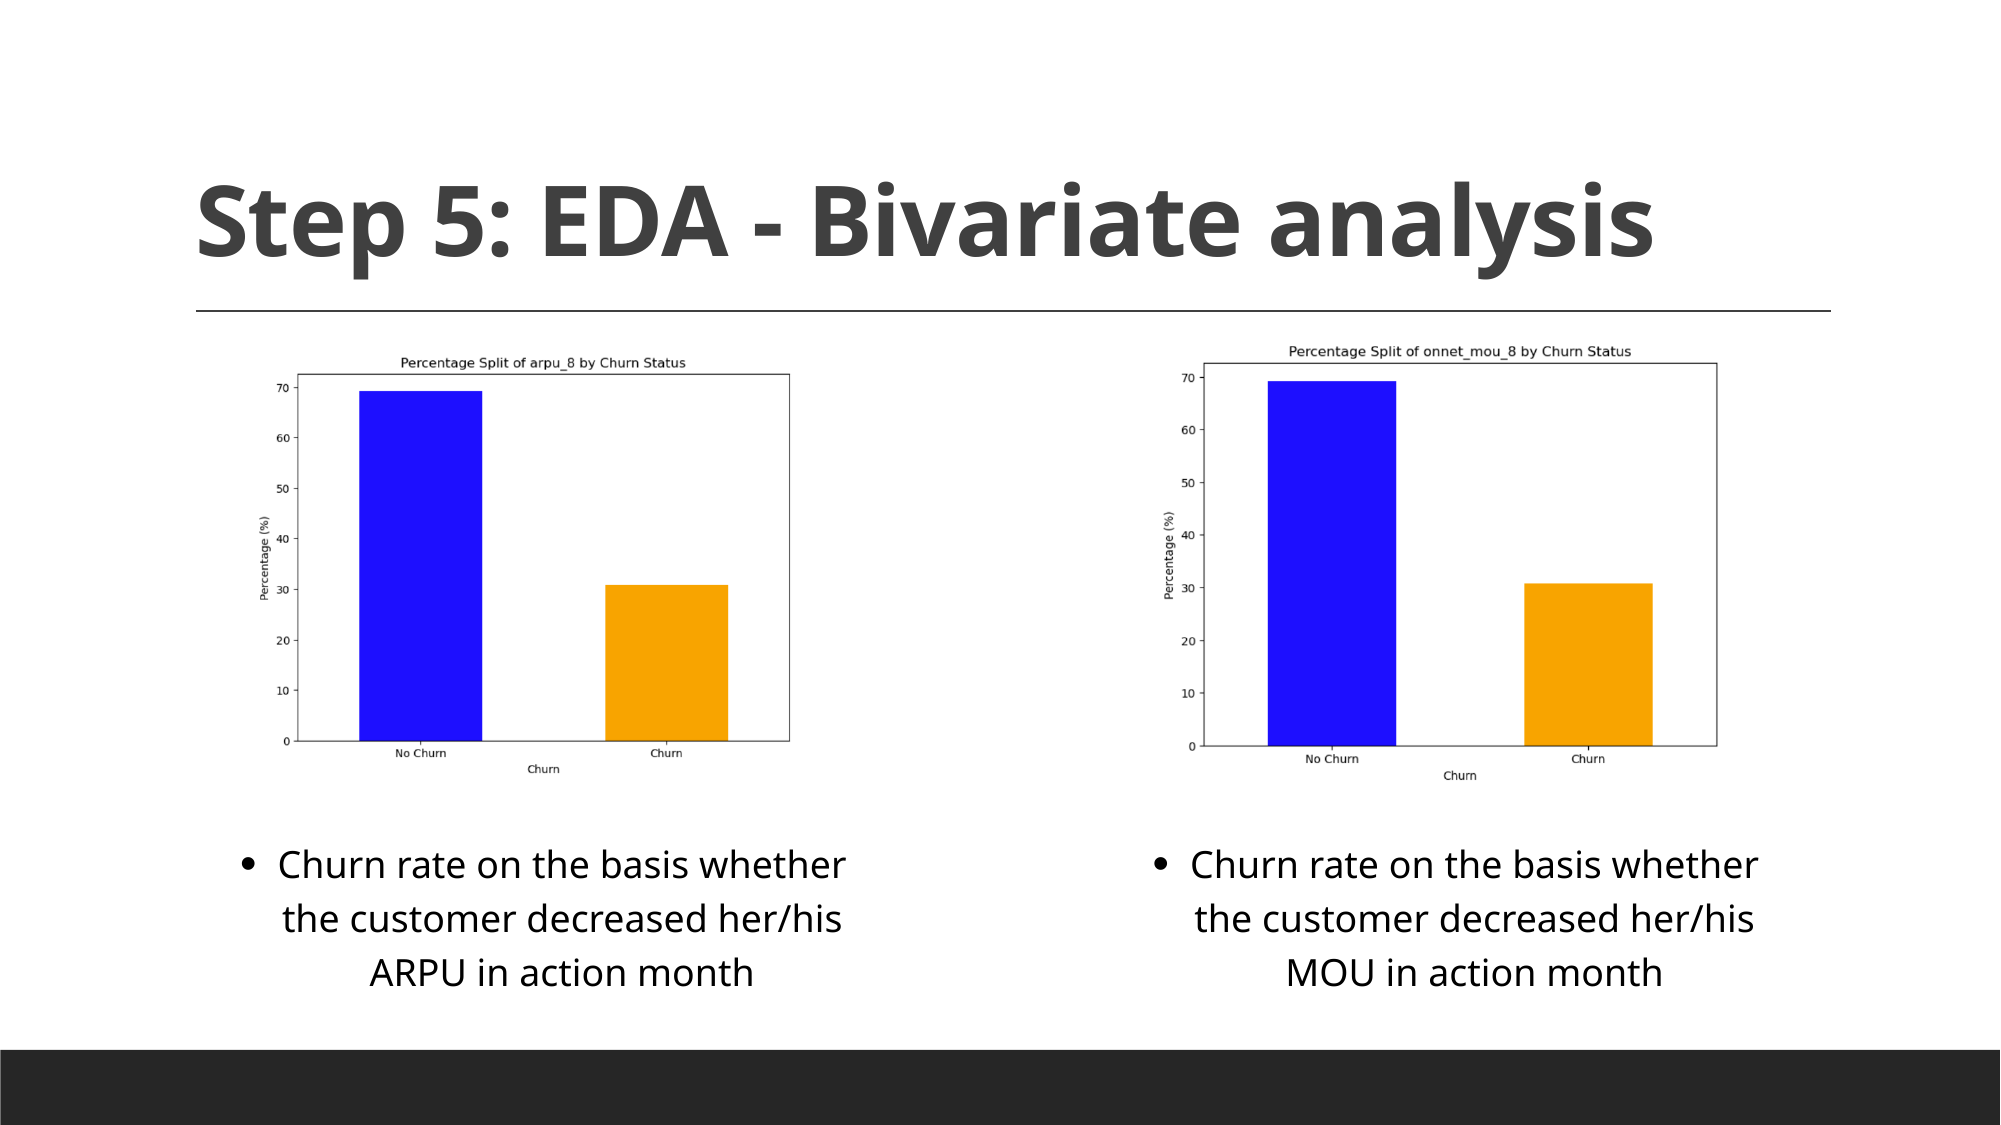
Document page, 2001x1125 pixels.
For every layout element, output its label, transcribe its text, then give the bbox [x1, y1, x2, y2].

text_box Churn rate on the basis whether the customer decreased her/his MOU in action month [1104, 824, 1808, 1000]
title Step 5: EDA - Bivariate analysis [180, 47, 1830, 285]
text_box Churn rate on the basis whether the customer decreased her/his ARPU in action month [192, 824, 896, 1000]
picture [251, 348, 795, 777]
picture [1153, 336, 1727, 788]
